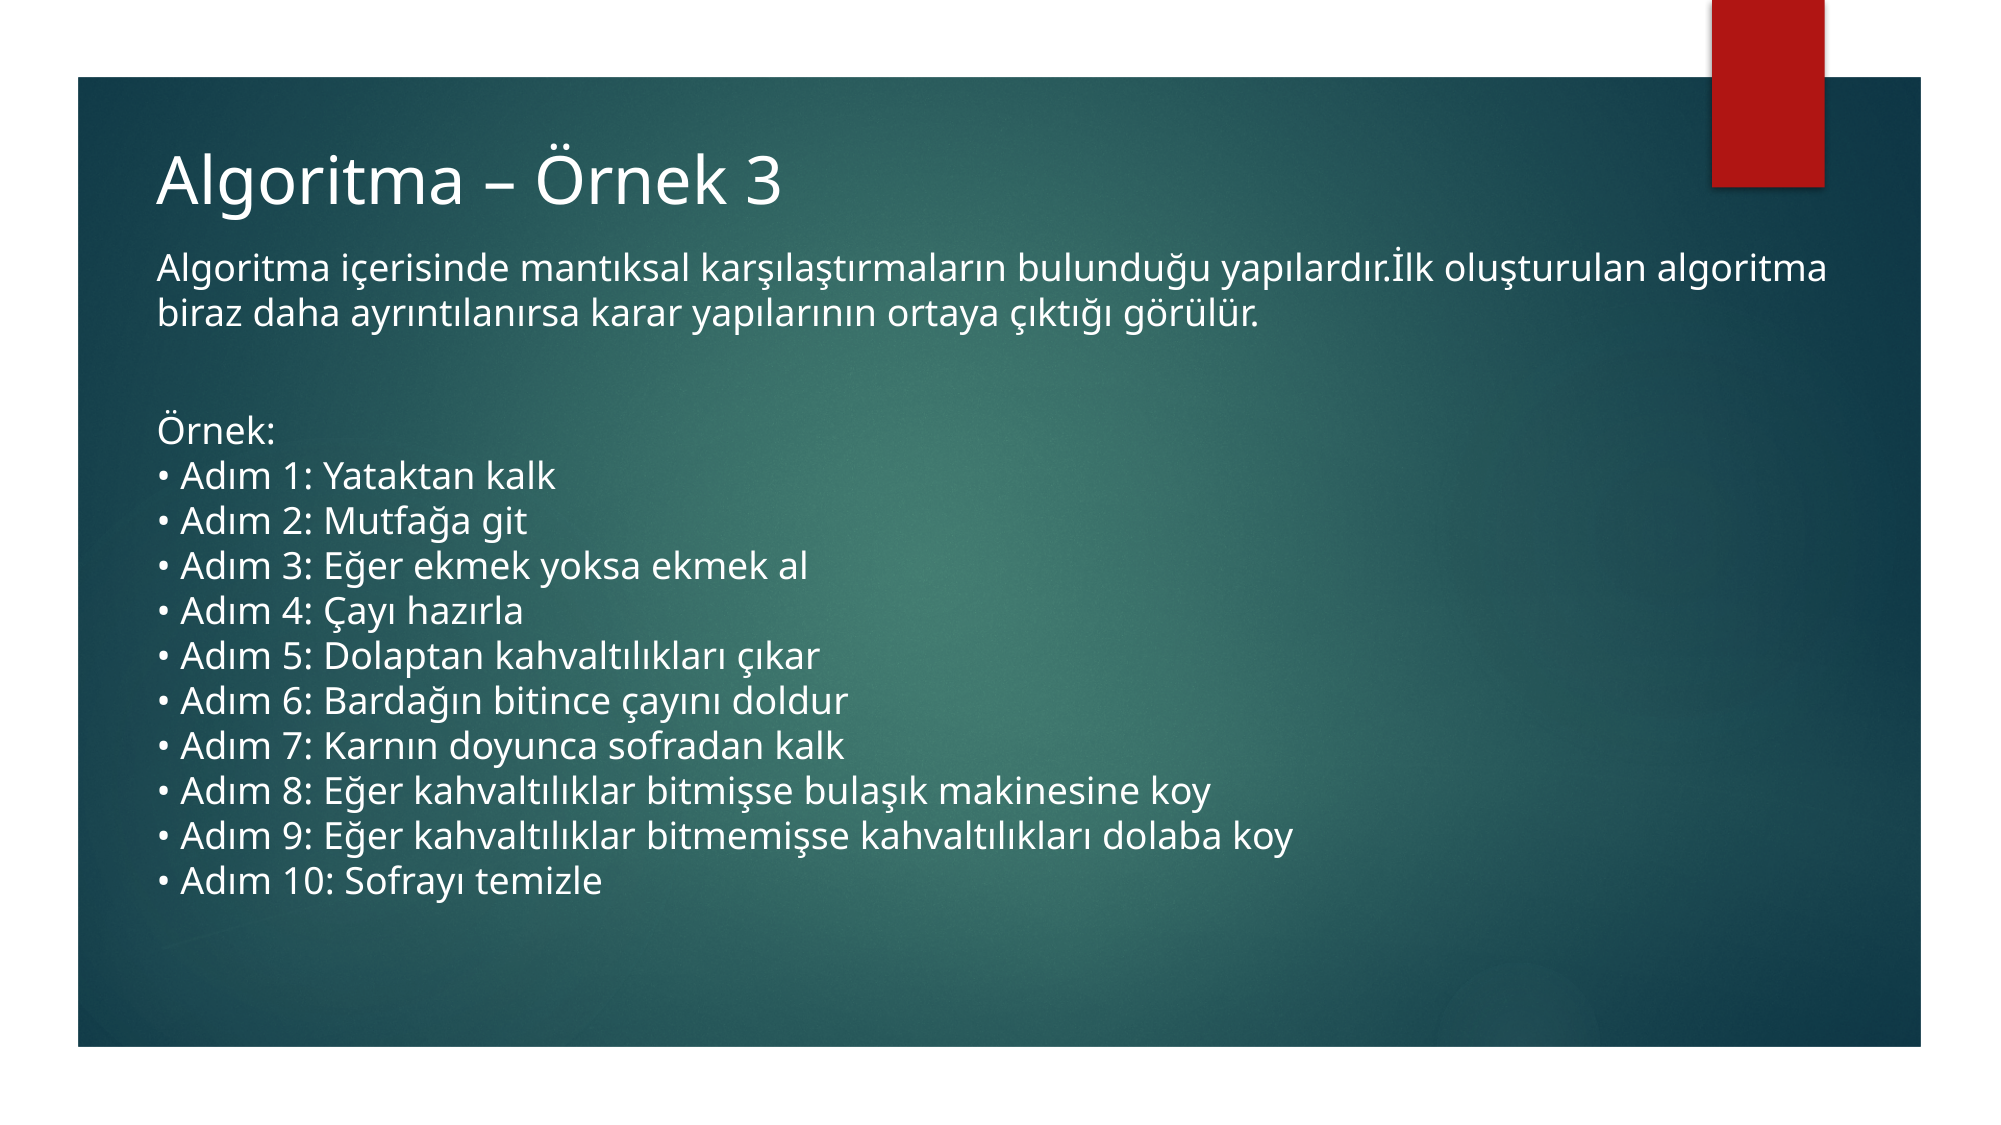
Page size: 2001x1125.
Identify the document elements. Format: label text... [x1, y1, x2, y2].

text_box Örnek: • Adım 1: Yataktan kalk • Adım 2: Mutfağa git • Adım 3: Eğer ekmek yoksa ekmek al • Adım 4: Çayı hazırla • Adım 5: Dolaptan kahvaltılıkları çıkar • Adım 6: Bardağın bitince çayını doldur • Adım 7: Karnın doyunca sofradan kalk • Adım 8: Eğer kahvaltılıklar bitmişse bulaşık makinesine koy • Adım 9: Eğer kahvaltılıklar bitmemişse kahvaltılıkları dolaba koy • Adım 10: Sofrayı temizle [141, 391, 1880, 968]
text_box Algoritma – Örnek 3 [141, 130, 850, 226]
text_box Algoritma içerisinde mantıksal karşılaştırmaların bulunduğu yapılardır.İlk oluşturulan algoritma biraz daha ayrıntılanırsa karar yapılarının ortaya çıktığı görülür. [141, 229, 1851, 389]
